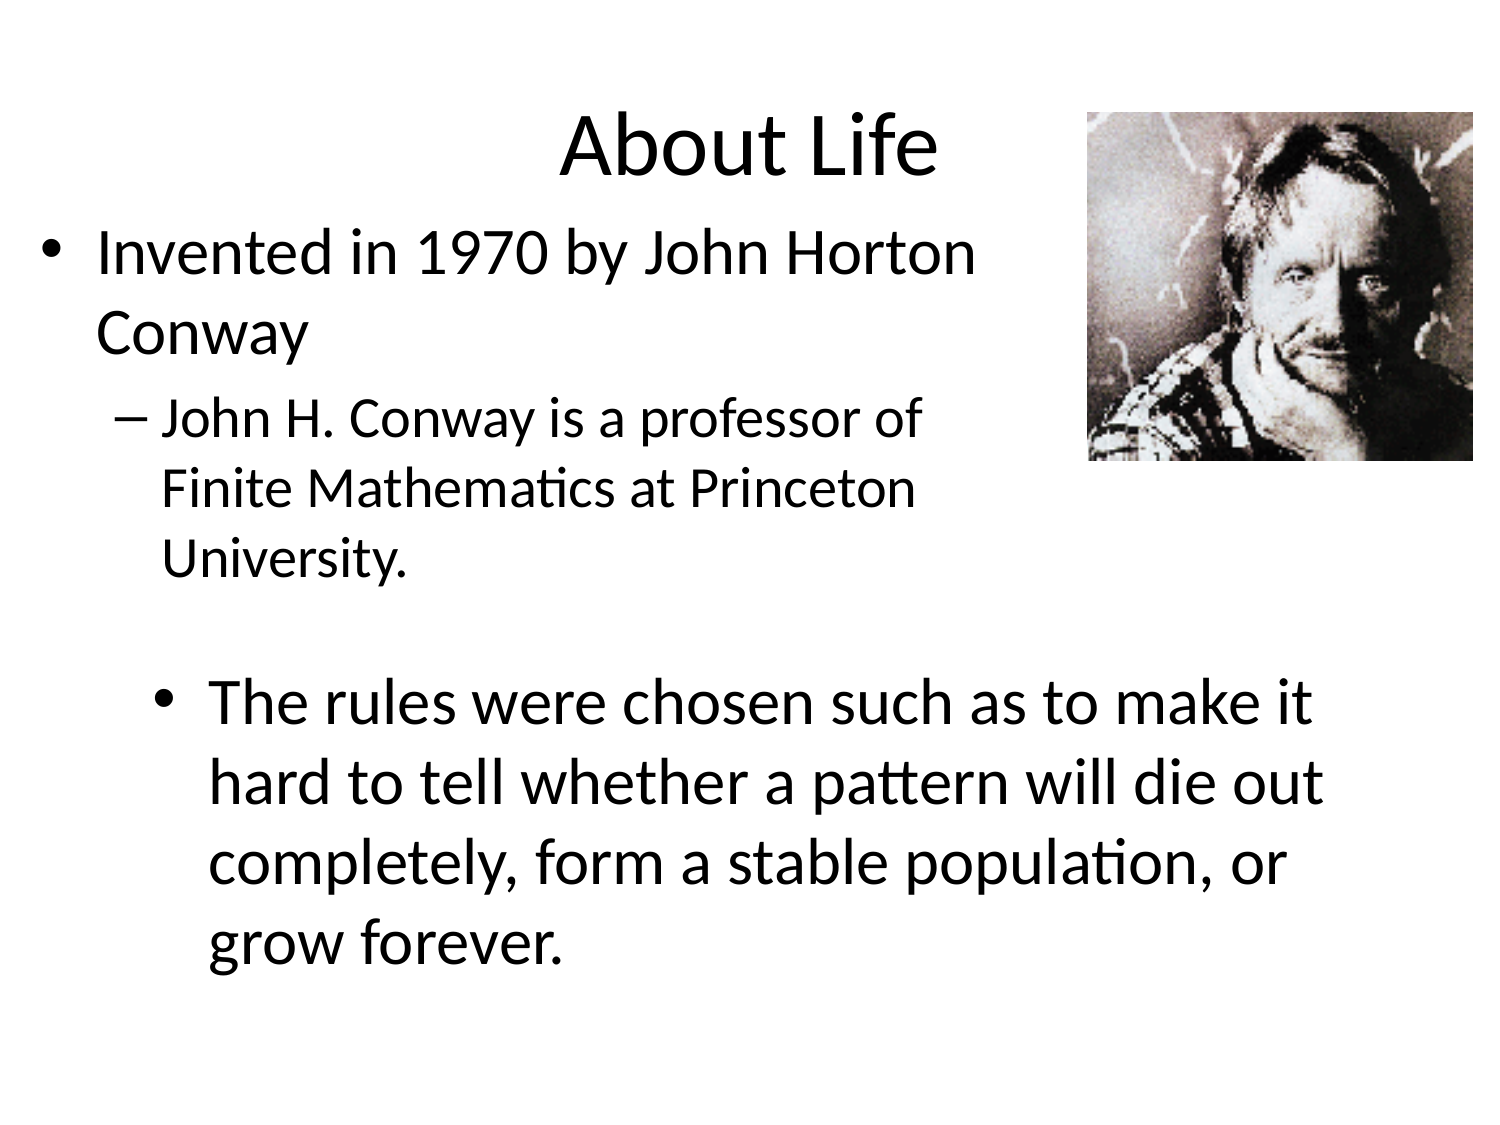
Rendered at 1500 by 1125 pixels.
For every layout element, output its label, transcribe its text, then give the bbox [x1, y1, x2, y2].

text_box The rules were chosen such as to make it hard to tell whether a pattern will die out completely, form a stable population, or grow forever. [137, 650, 1413, 1063]
list Invented in 1970 by John Horton Conway John H. Conway is a professor of Finite Mathematics at Princeton University. [24, 200, 1075, 613]
title About Life [75, 45, 1425, 233]
picture [1087, 112, 1473, 461]
